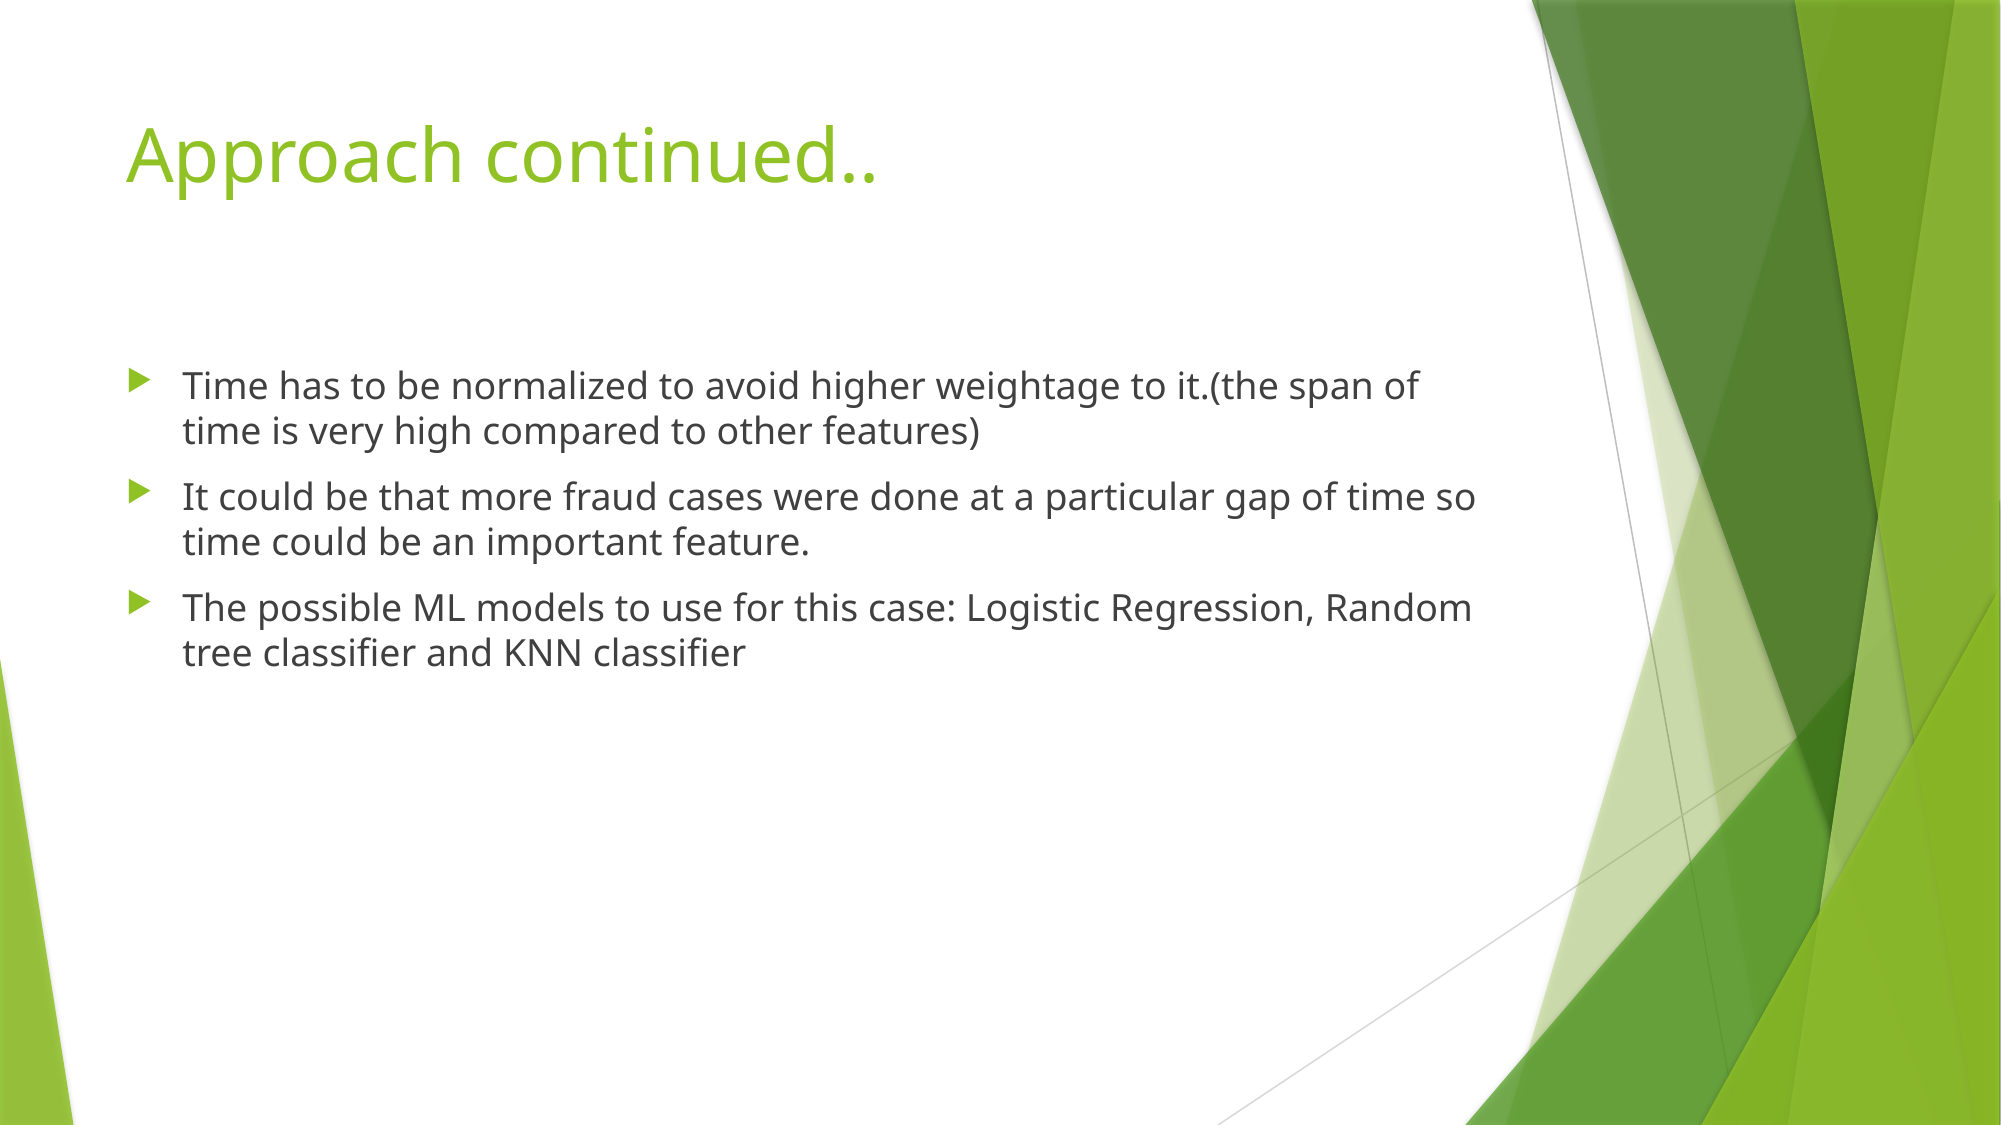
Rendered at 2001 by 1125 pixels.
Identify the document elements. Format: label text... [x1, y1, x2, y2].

title Approach continued.. [111, 99, 1522, 317]
list Time has to be normalized to avoid higher weightage to it.(the span of time is very high compared to other features) It could be that more fraud cases were done at a particular gap of time so time could be an important feature. The possible ML models to use for this case: Logistic Regression, Random tree classifier and KNN classifier [111, 354, 1522, 992]
